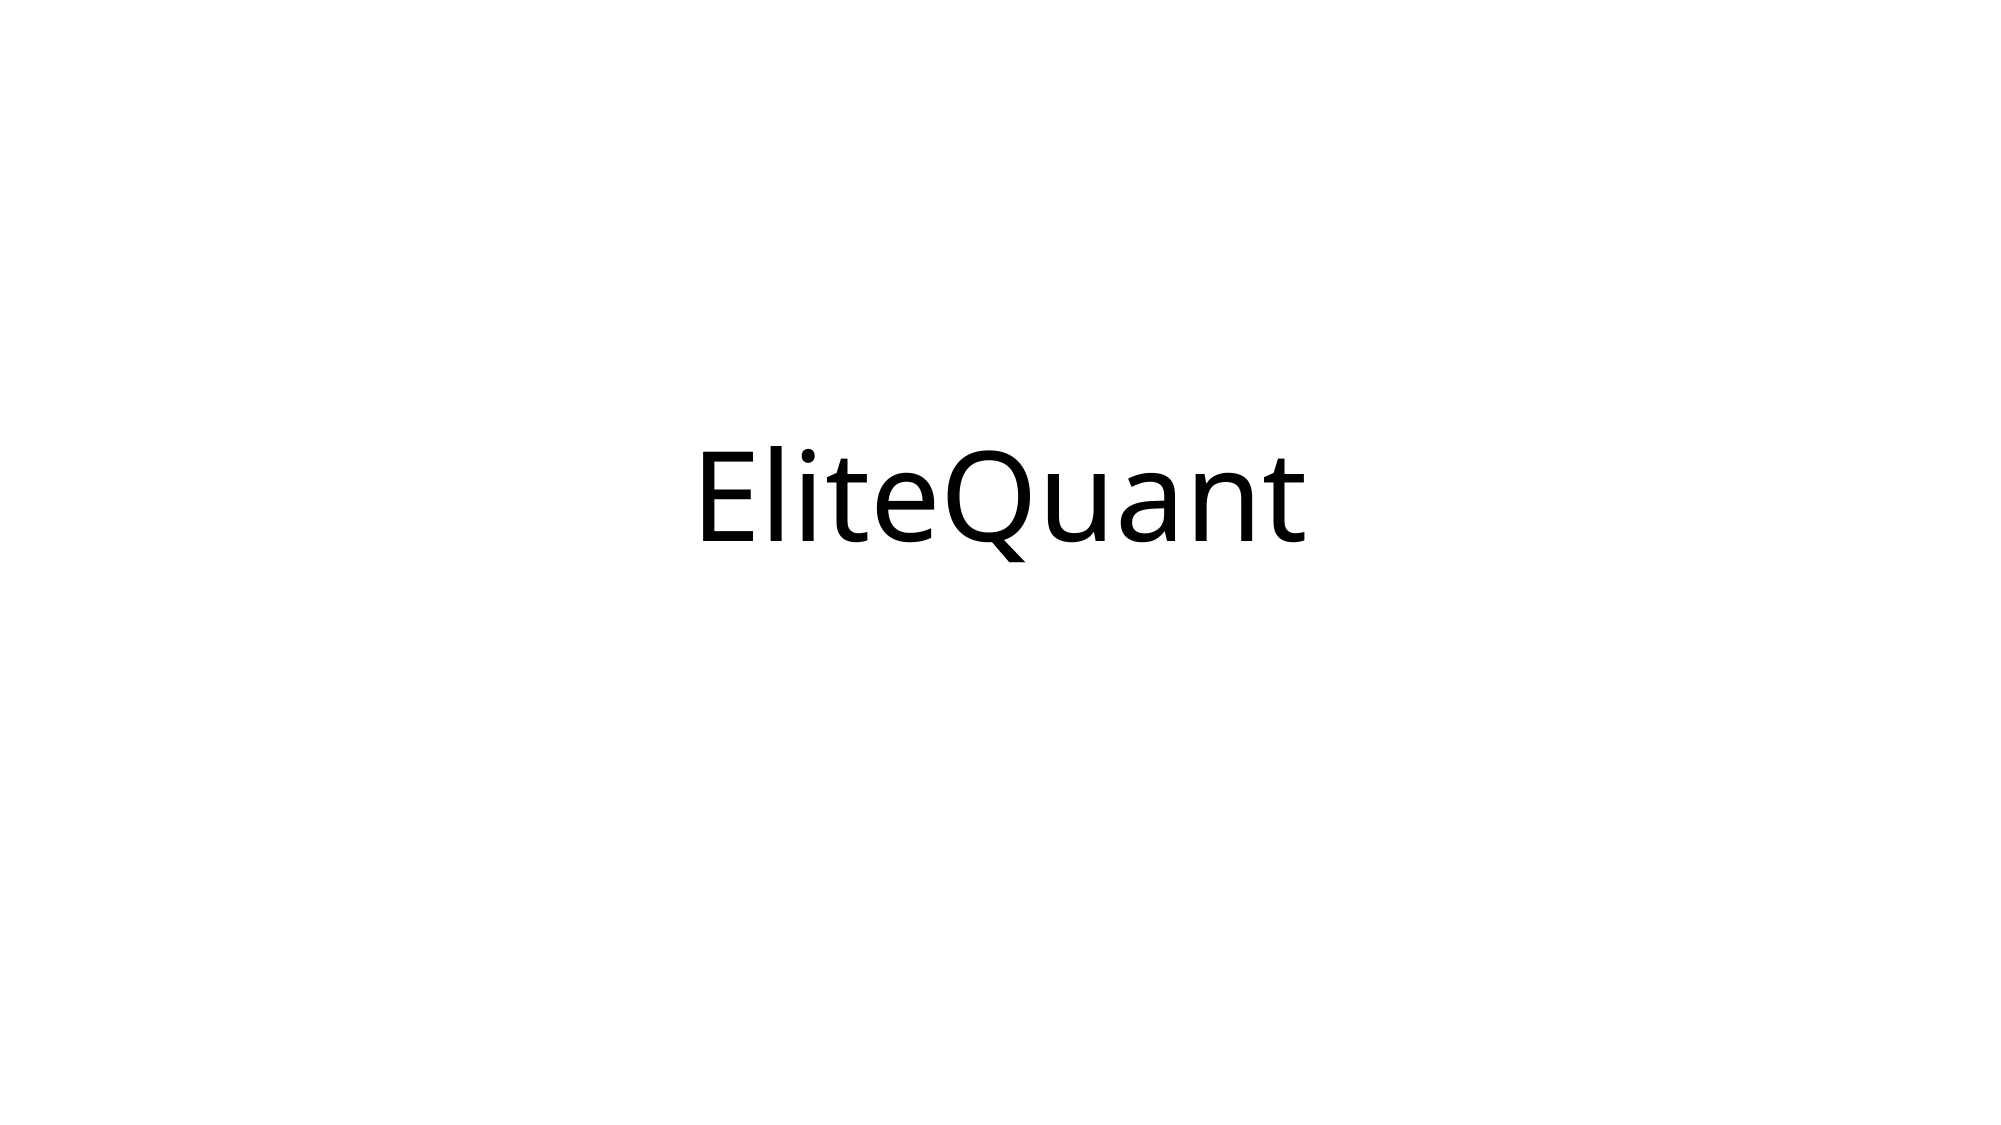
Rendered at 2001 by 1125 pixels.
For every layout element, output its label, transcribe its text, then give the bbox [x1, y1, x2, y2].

title EliteQuant [249, 184, 1750, 576]
